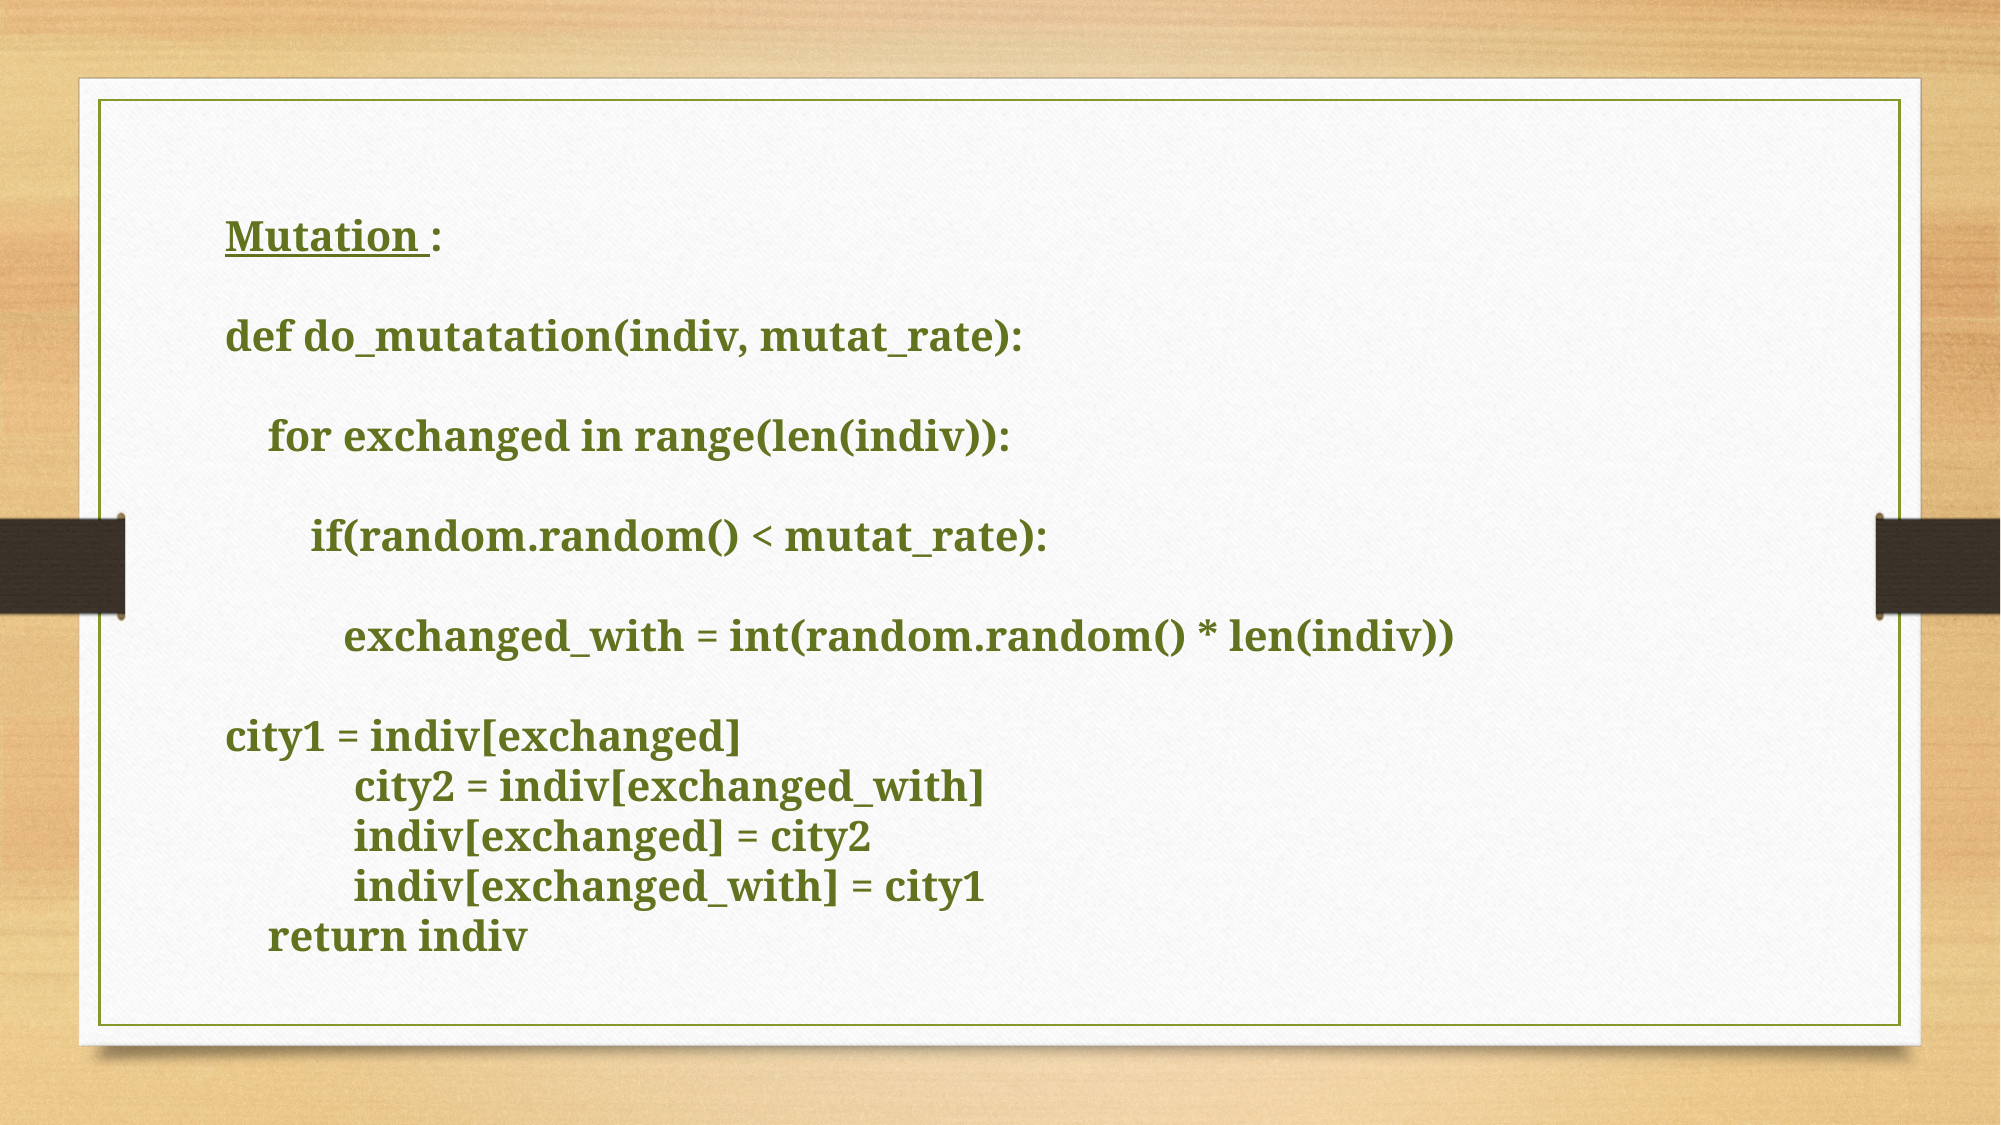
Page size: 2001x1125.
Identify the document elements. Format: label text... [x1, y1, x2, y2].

text_box Mutation : def do_mutatation(indiv, mutat_rate): for exchanged in range(len(indiv)): if(random.random() < mutat_rate): exchanged_with = int(random.random() * len(indiv)) city1 = indiv[exchanged] city2 = indiv[exchanged_with] indiv[exchanged] = city2 indiv[exchanged_with] = city1 return indiv [209, 156, 1778, 968]
picture [0, 0, 2001, 1125]
